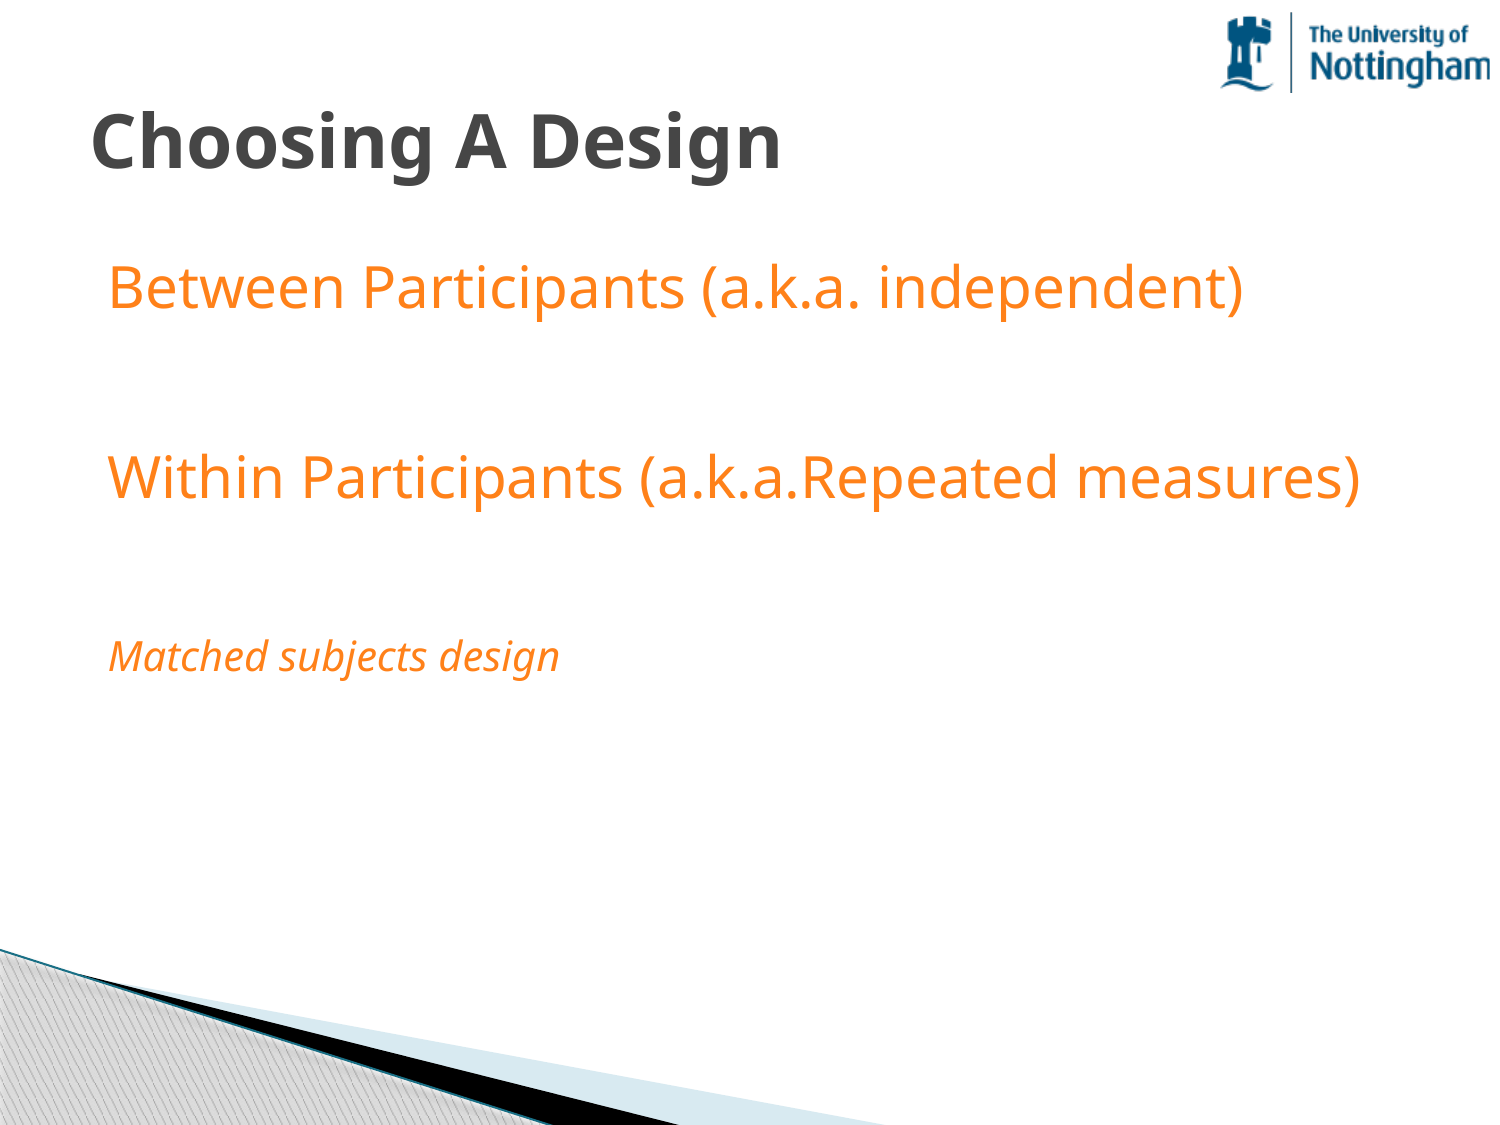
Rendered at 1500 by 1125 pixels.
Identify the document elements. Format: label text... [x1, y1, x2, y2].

title Choosing A Design [75, 45, 1220, 233]
list Between Participants (a.k.a. independent) Within Participants (a.k.a.Repeated measures) Matched subjects design [75, 243, 1425, 986]
